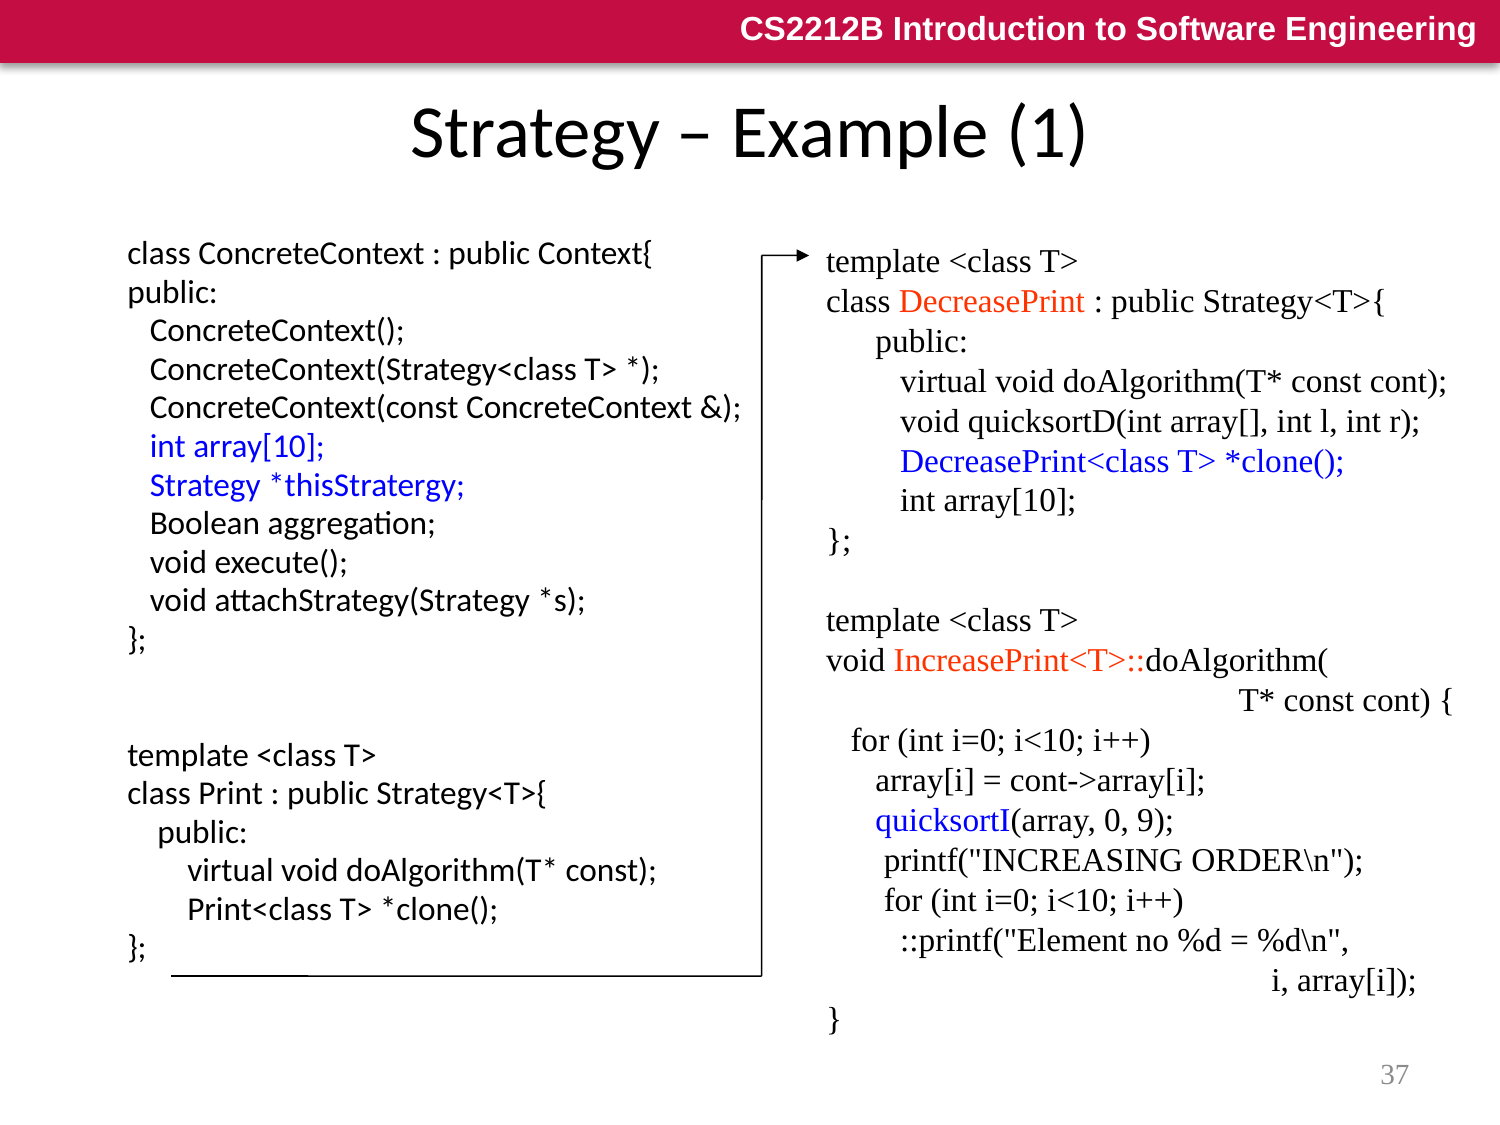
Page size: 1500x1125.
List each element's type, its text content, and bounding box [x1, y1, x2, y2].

picture [0, 0, 1500, 63]
slide_number 37 [1074, 1045, 1425, 1103]
title Strategy – Example (1) [112, 75, 1388, 263]
text_box template <class T> class DecreasePrint : public Strategy<T>{ public: virtual void doAlgorithm(T* const cont); void quicksortD(int array[], int l, int r); DecreasePrint<class T> *clone(); int array[10]; }; template <class T> void IncreasePrint<T>::doAlgorithm( T* const cont) { for (int i=0; i<10; i++) array[i] = cont->array[i]; quicksortI(array, 0, 9); printf("INCREASING ORDER\n"); for (int i=0; i<10; i++) ::printf("Element no %d = %d\n", i, array[i]); } [811, 231, 1500, 1045]
list class ConcreteContext : public Context{ public: ConcreteContext(); ConcreteContext(Strategy<class T> *); ConcreteContext(const ConcreteContext &); int array[10]; Strategy *thisStratergy; Boolean aggregation; void execute(); void attachStrategy(Strategy *s); }; template <class T> class Print : public Strategy<T>{ public: virtual void doAlgorithm(T* const); Print<class T> *clone(); }; [112, 231, 786, 1071]
text_box [761, 249, 810, 262]
